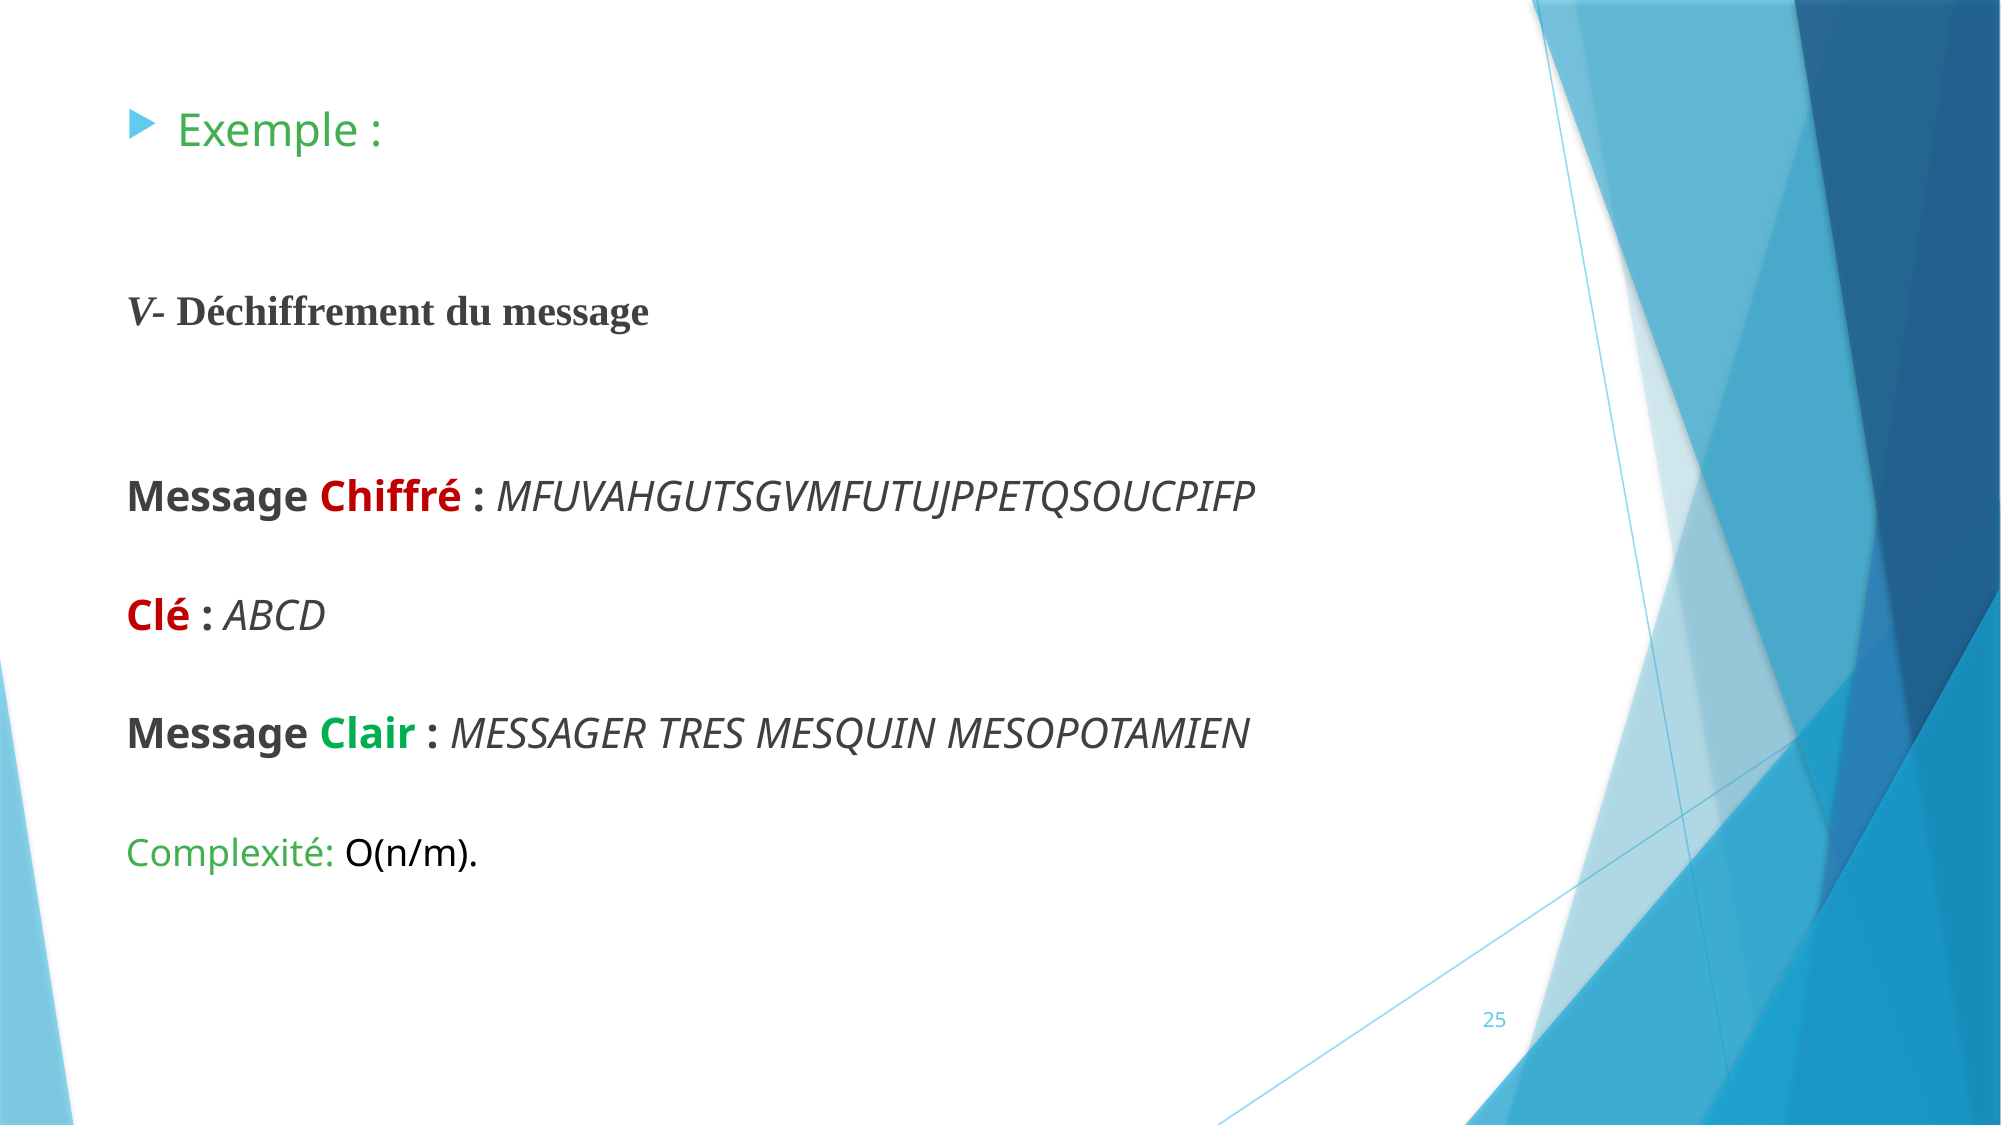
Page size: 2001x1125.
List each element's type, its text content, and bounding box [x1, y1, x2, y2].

slide_number 25 [1409, 991, 1522, 1051]
list Exemple : V- Déchiffrement du message Message Chiffré : MFUVAHGUTSGVMFUTUJPPETQSOUCPIFP Clé : ABCD Message Clair : MESSAGER TRES MESQUIN MESOPOTAMIEN [111, 93, 1522, 1081]
text_box Complexité: O(n/m). [111, 821, 518, 972]
